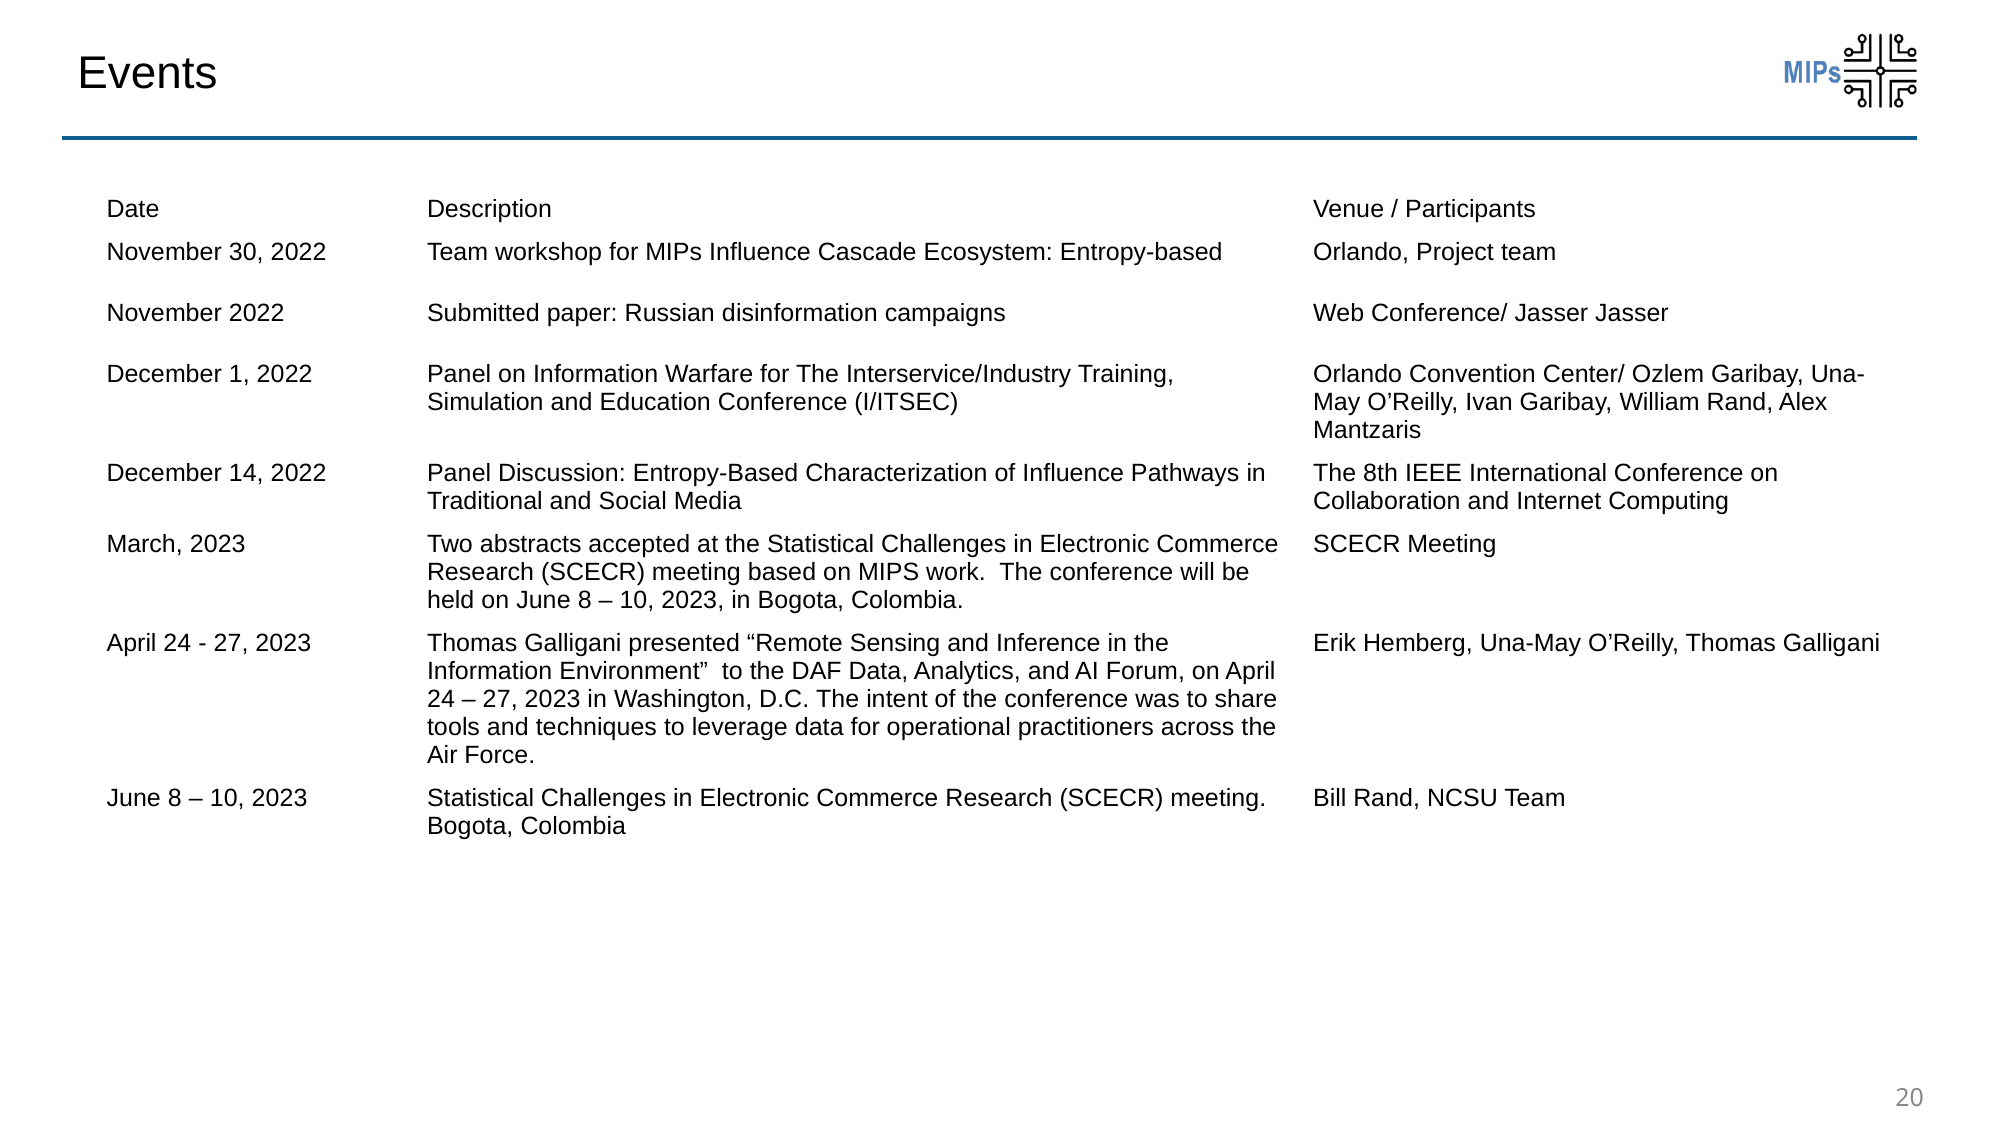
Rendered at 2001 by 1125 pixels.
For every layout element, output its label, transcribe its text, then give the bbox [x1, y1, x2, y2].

table_cell Erik Hemberg, Una-May O’Reilly, Thomas Galligani [1298, 621, 1901, 776]
table_cell Bill Rand, NCSU Team [1298, 776, 1901, 876]
table_cell June 8 – 10, 2023 [92, 776, 412, 876]
table_cell Submitted paper: Russian disinformation campaigns [412, 291, 1298, 352]
table_cell The 8th IEEE International Conference on Collaboration and Internet Computing [1298, 451, 1901, 522]
table_header Date [92, 187, 412, 231]
picture [1765, 33, 1917, 108]
table_cell December 14, 2022 [92, 451, 412, 522]
slide_number 20 [1772, 1074, 1939, 1123]
table_cell December 1, 2022 [92, 352, 412, 451]
table_cell Thomas Galligani presented “Remote Sensing and Inference in the Information Environment” to the DAF Data, Analytics, and AI Forum, on April 24 – 27, 2023 in Washington, D.C. The intent of the conference was to share tools and techniques to leverage data for operational practitioners across the Air Force. [412, 621, 1298, 776]
table_cell Panel Discussion: Entropy-Based Characterization of Influence Pathways in Traditional and Social Media [412, 451, 1298, 522]
table_cell April 24 - 27, 2023 [92, 621, 412, 776]
table_cell Statistical Challenges in Electronic Commerce Research (SCECR) meeting. Bogota, Colombia [412, 776, 1298, 876]
table_cell Web Conference/ Jasser Jasser [1298, 291, 1901, 352]
table_header Description [412, 187, 1298, 231]
table_cell November 2022 [92, 291, 412, 352]
table_cell Team workshop for MIPs Influence Cascade Ecosystem: Entropy-based [412, 231, 1298, 291]
table_cell Two abstracts accepted at the Statistical Challenges in Electronic Commerce Research (SCECR) meeting based on MIPS work. The conference will be held on June 8 – 10, 2023, in Bogota, Colombia. [412, 522, 1298, 621]
table_cell March, 2023 [92, 522, 412, 621]
table_cell Panel on Information Warfare for The Interservice/Industry Training, Simulation and Education Conference (I/ITSEC) [412, 352, 1298, 451]
table_cell Orlando, Project team [1298, 231, 1901, 291]
title Events [62, 19, 1760, 121]
table_cell Orlando Convention Center/ Ozlem Garibay, Una-May O’Reilly, Ivan Garibay, William Rand, Alex Mantzaris [1298, 352, 1901, 451]
table_cell SCECR Meeting [1298, 522, 1901, 621]
table_header Venue / Participants [1298, 187, 1901, 231]
table_cell November 30, 2022 [92, 231, 412, 291]
